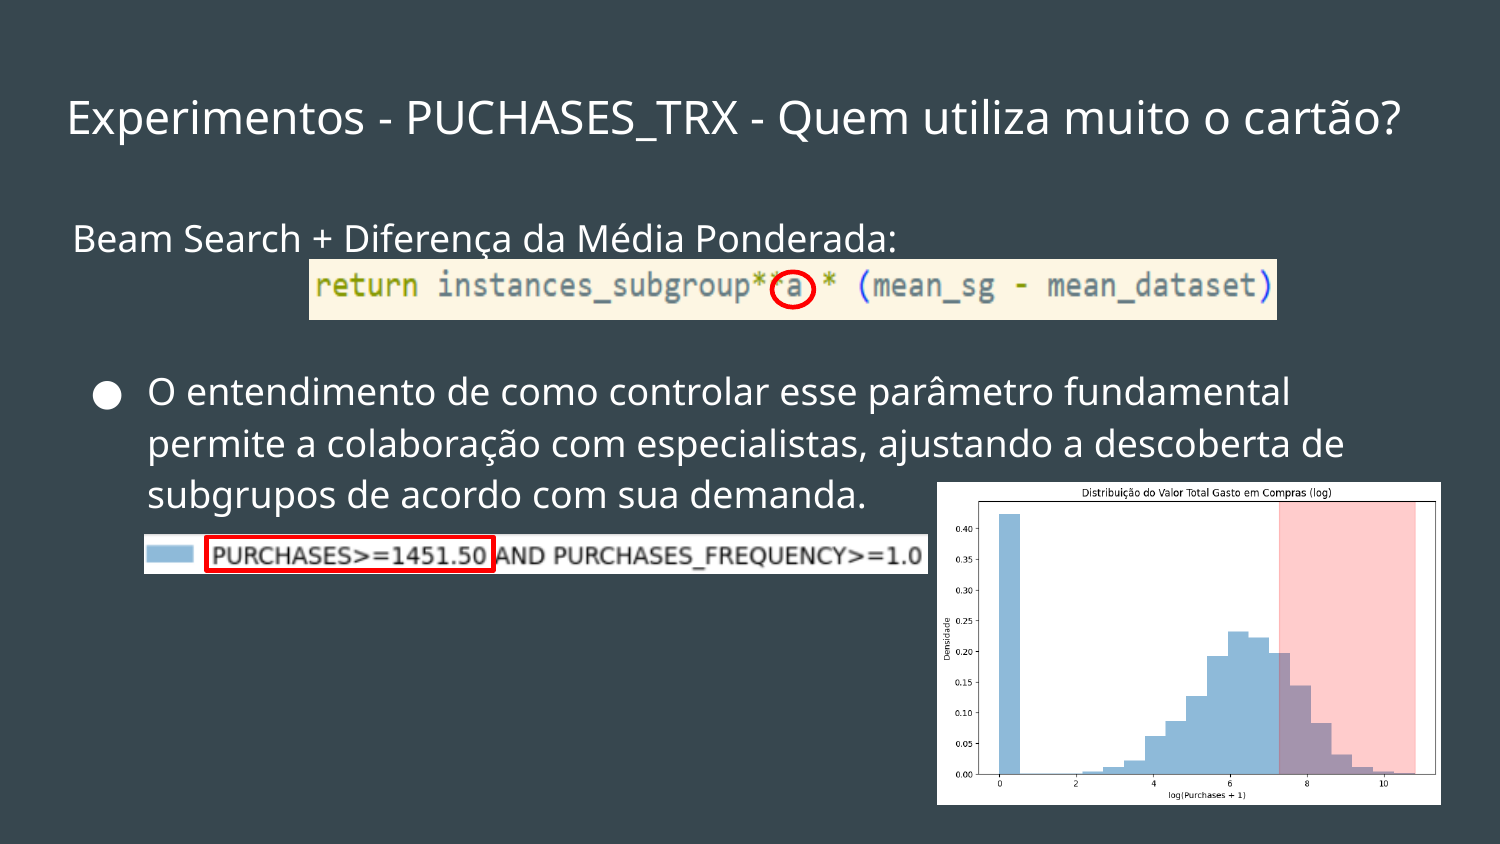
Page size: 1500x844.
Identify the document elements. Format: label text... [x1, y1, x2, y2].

picture [144, 533, 928, 574]
picture [936, 482, 1441, 805]
list Beam Search + Diferença da Média Ponderada: O entendimento de como controlar esse parâmetro fundamental permite a colaboração com especialistas, ajustando a descoberta de subgrupos de acordo com sua demanda. [57, 192, 1455, 754]
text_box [308, 259, 1278, 320]
title Experimentos - PUCHASES_TRX - Quem utiliza muito o cartão? [51, 72, 1449, 167]
